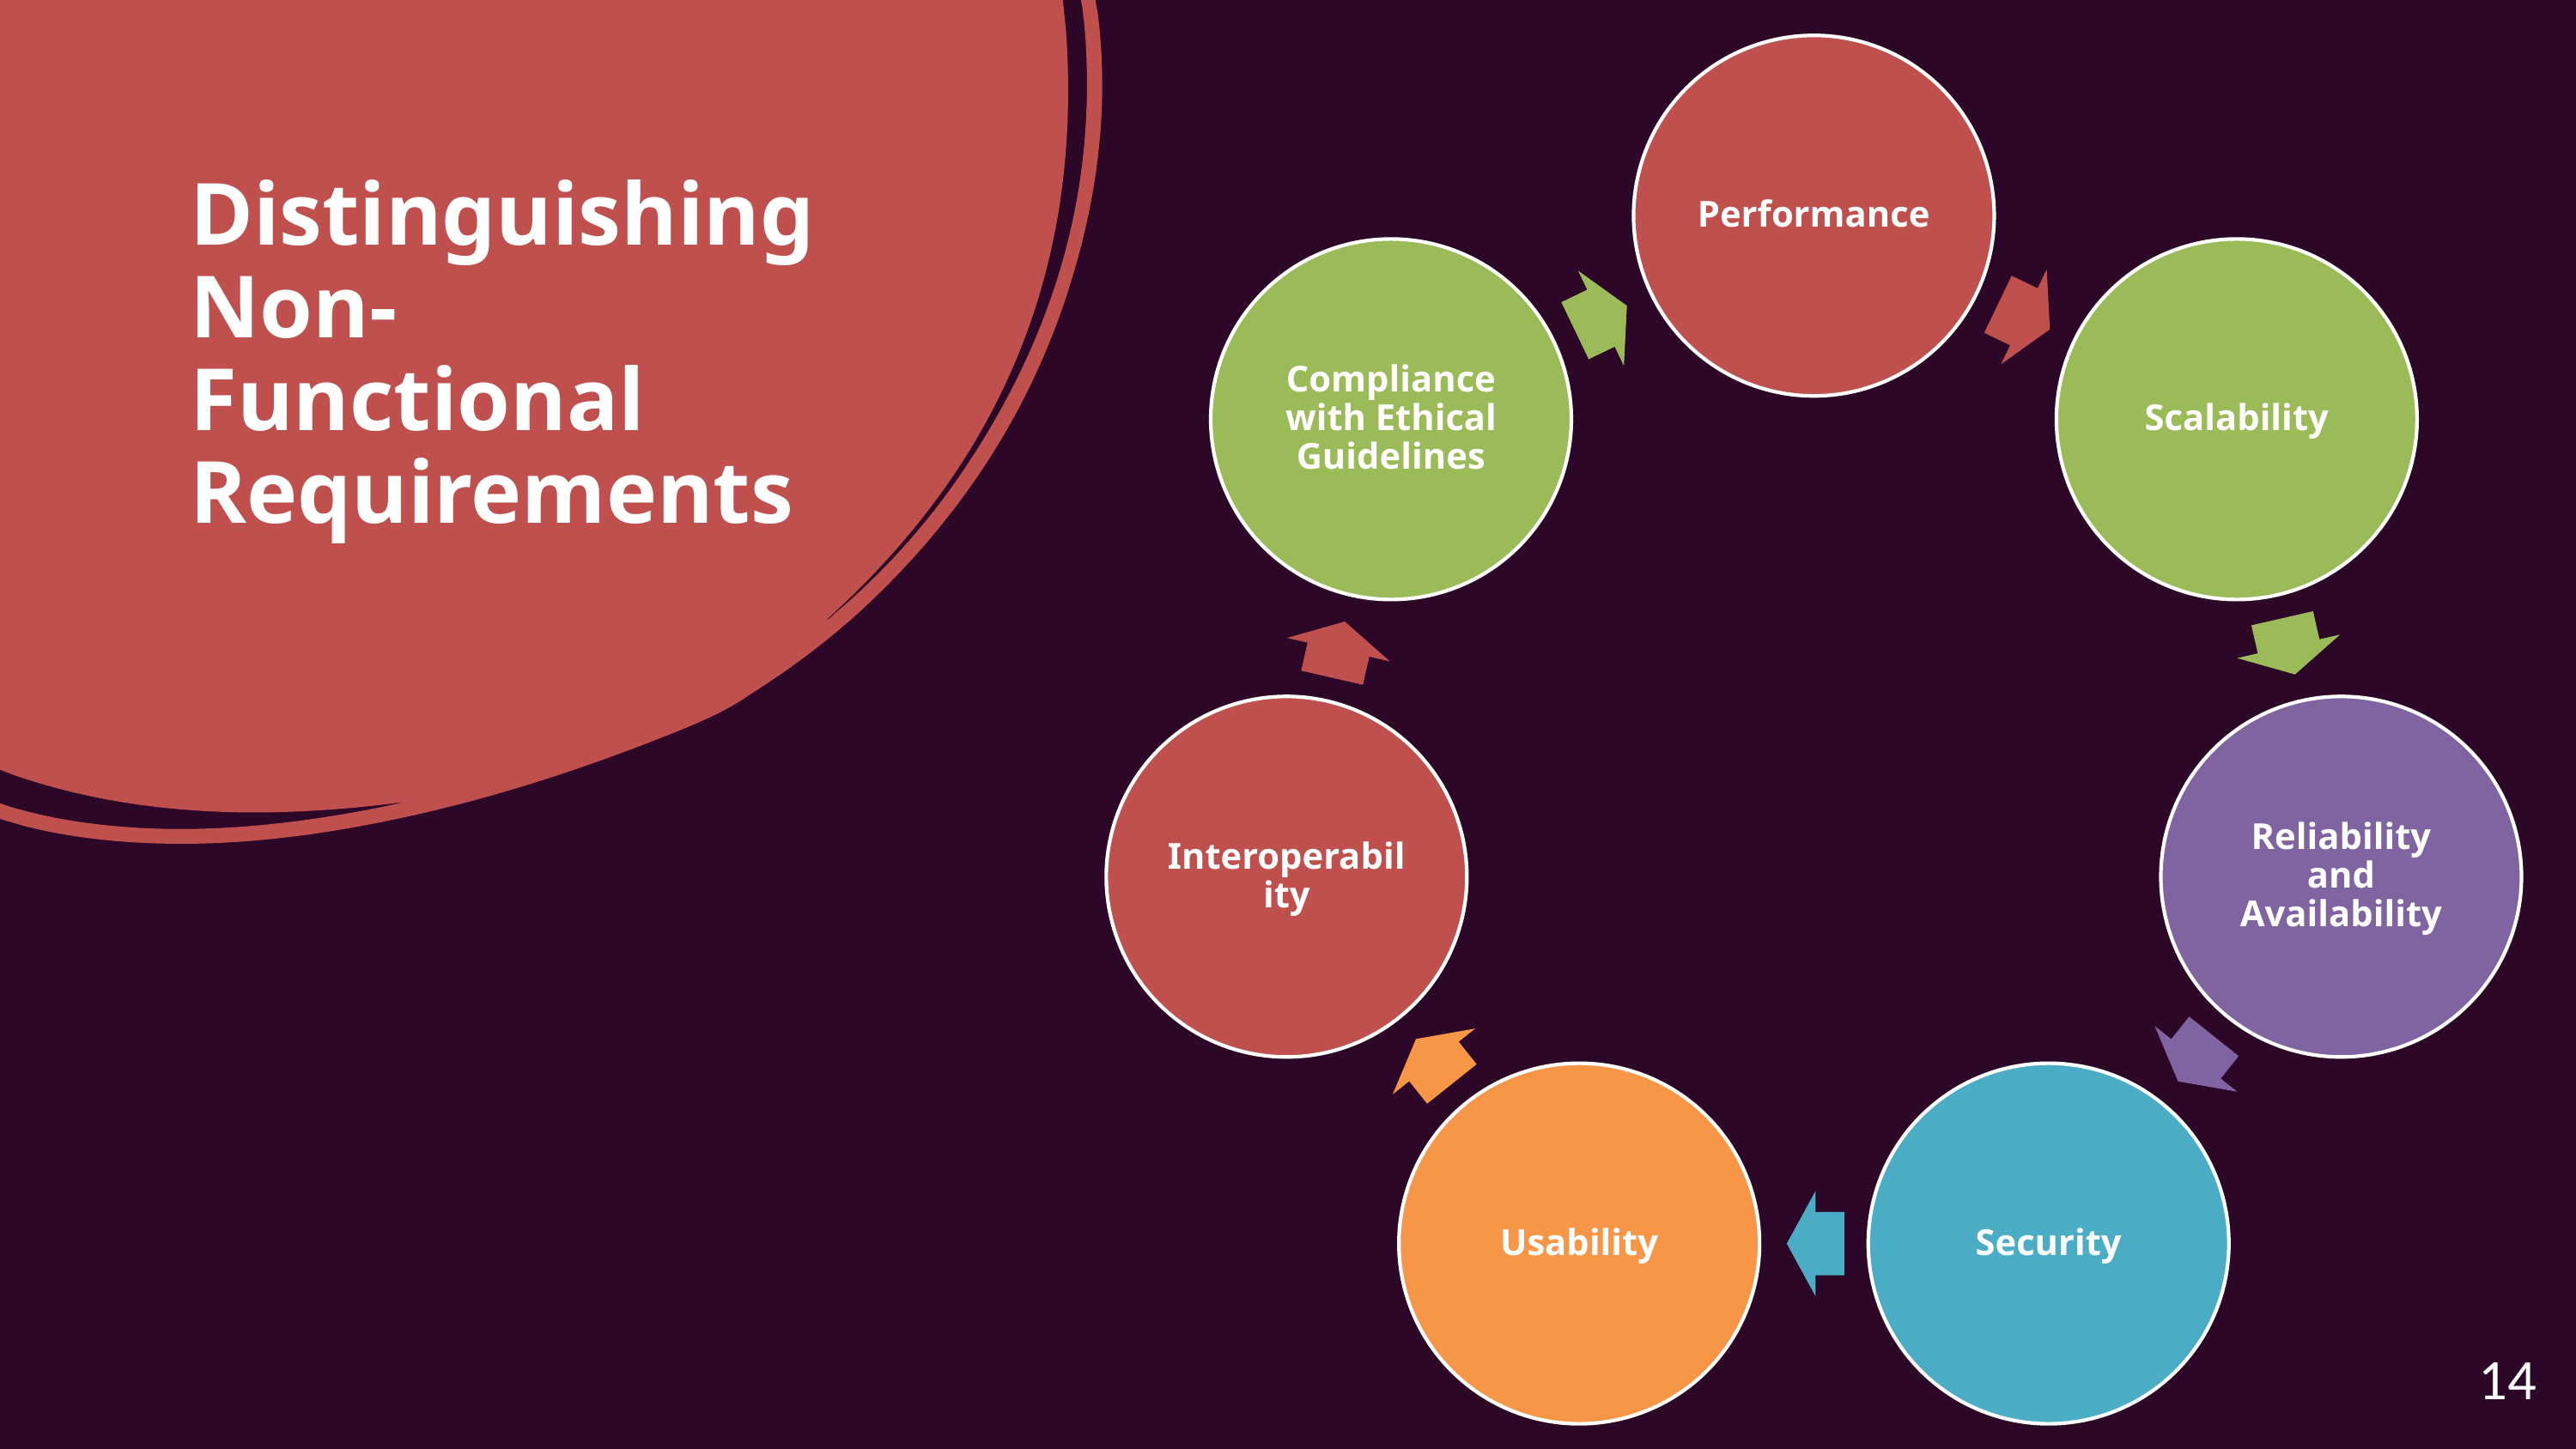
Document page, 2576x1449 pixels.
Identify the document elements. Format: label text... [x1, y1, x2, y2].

text_box [0, 0, 1104, 846]
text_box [1127, 58, 2501, 1401]
text_box [0, 0, 2576, 1449]
text_box 14 [2465, 1336, 2576, 1417]
text_box Distinguishing Non-Functional Requirements [177, 142, 858, 571]
